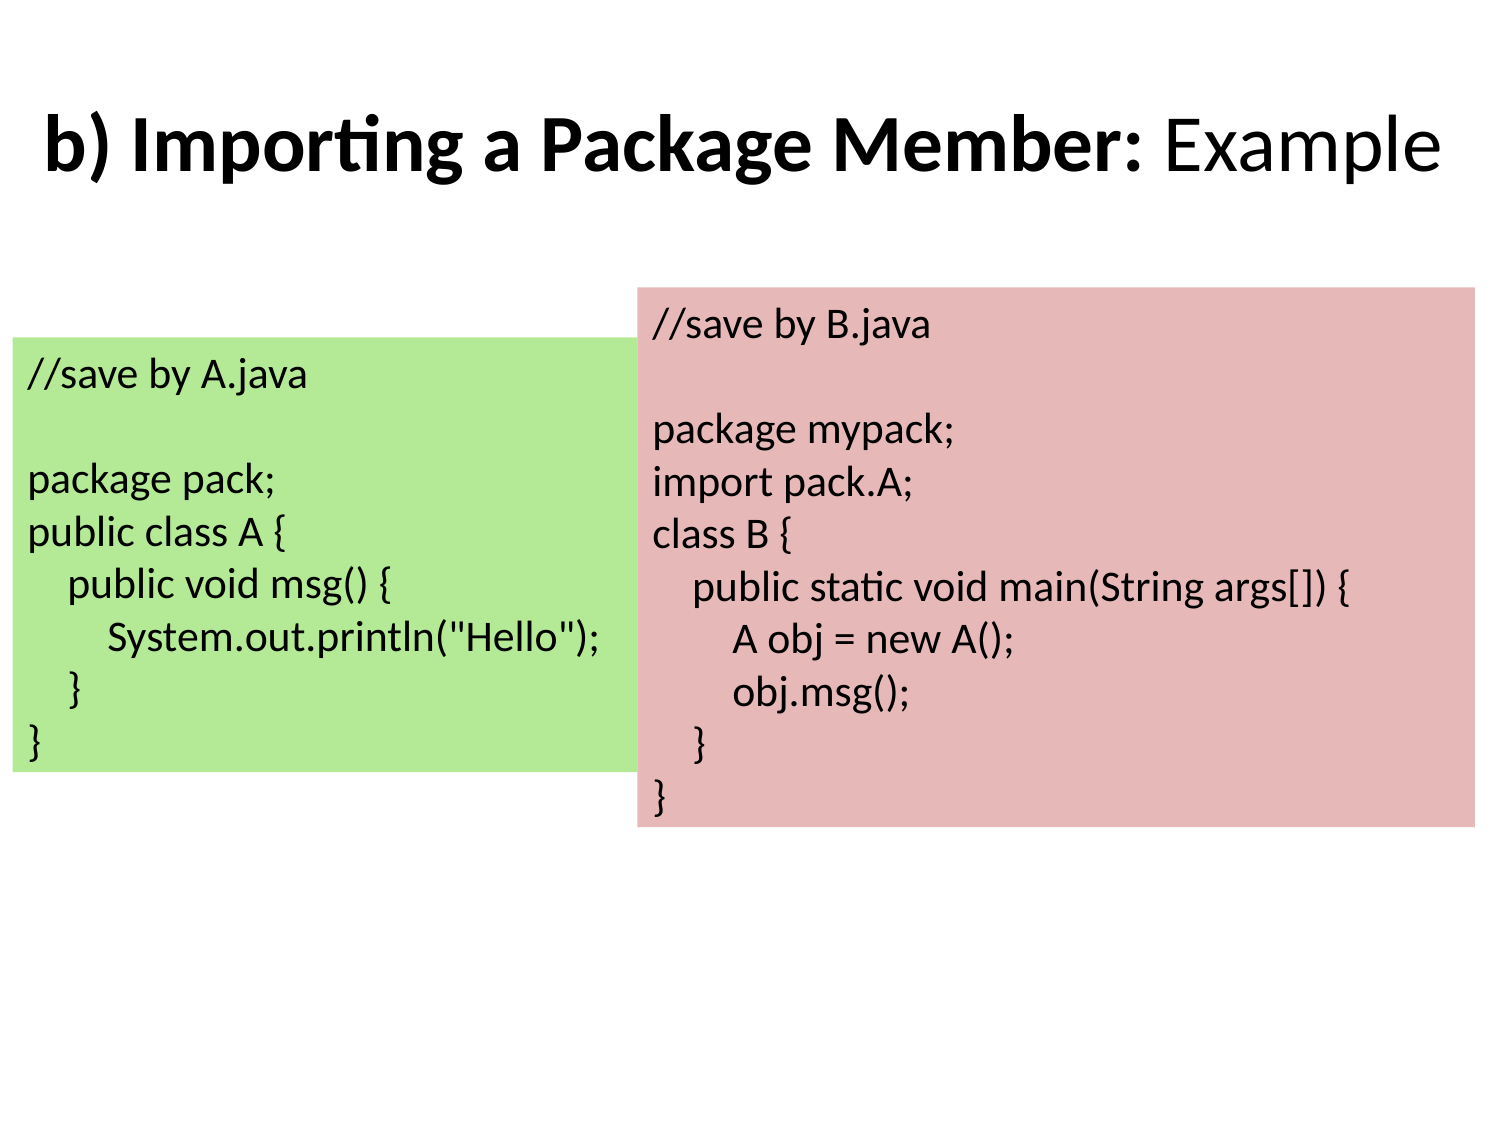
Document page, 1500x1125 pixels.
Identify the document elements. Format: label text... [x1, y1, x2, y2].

title b) Importing a Package Member: Example [12, 45, 1475, 233]
text_box //save by A.java package pack; public class A { public void msg() { System.out.println("Hello"); } } [12, 337, 637, 773]
text_box //save by B.java package mypack; import pack.A; class B { public static void main(String args[]) { A obj = new A(); obj.msg(); } } [637, 287, 1475, 828]
